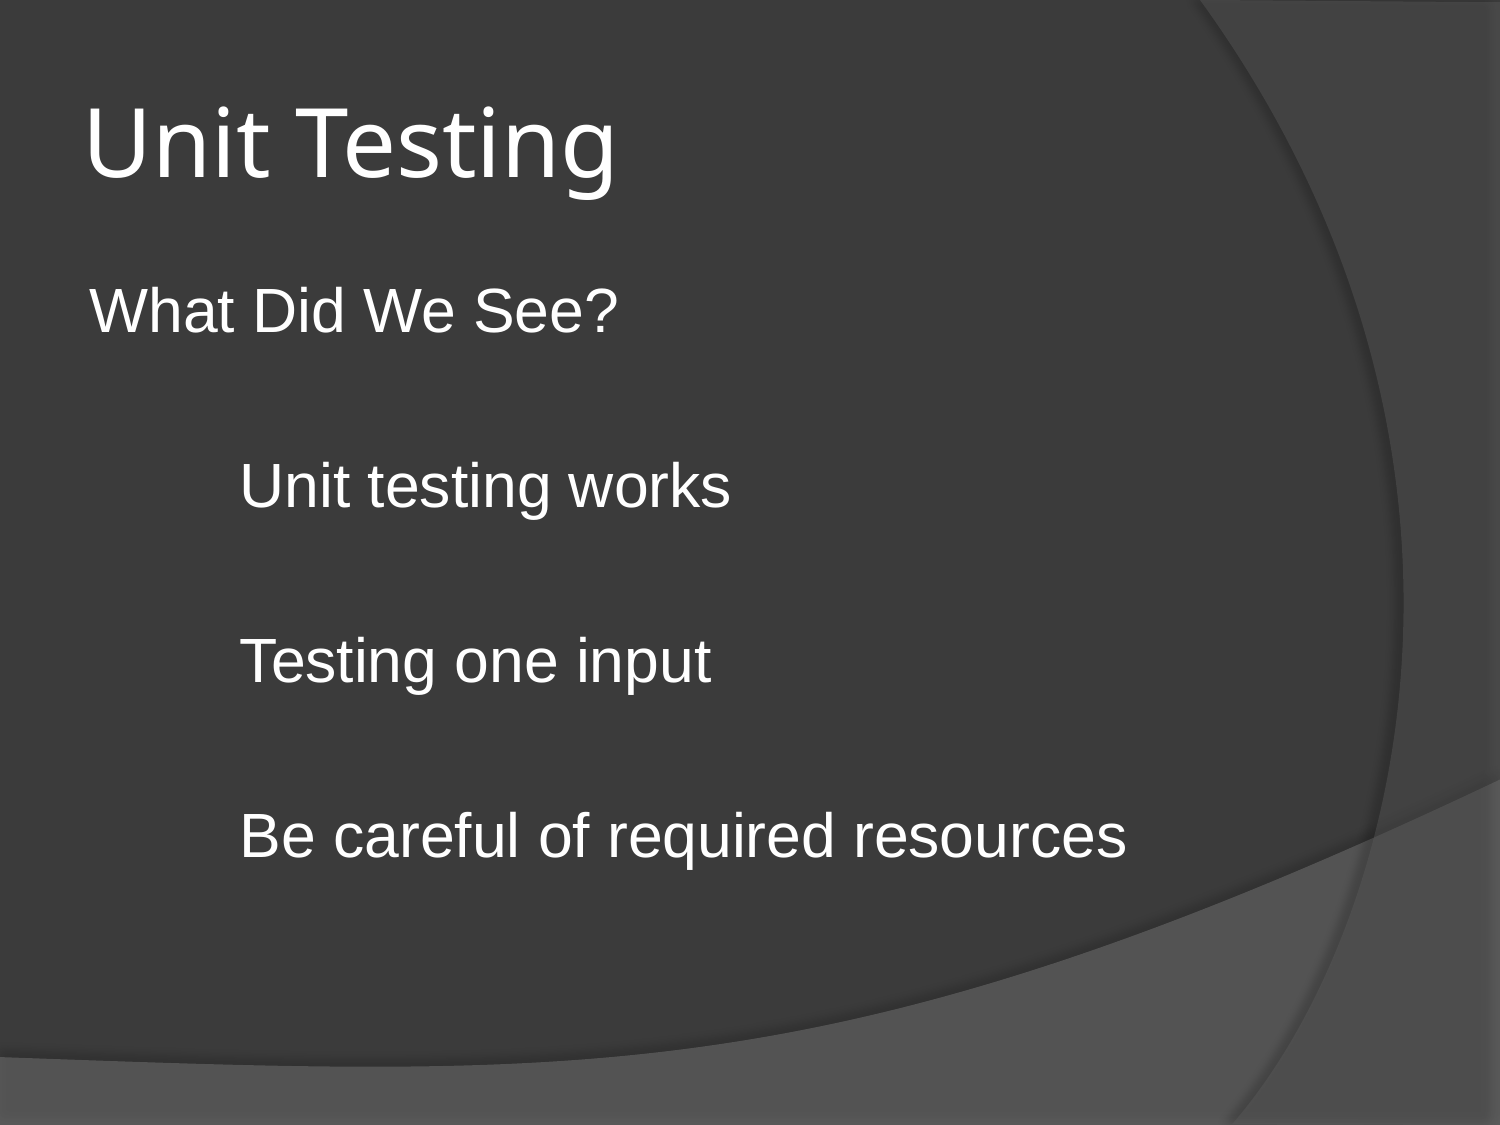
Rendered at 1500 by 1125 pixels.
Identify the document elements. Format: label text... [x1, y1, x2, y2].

title Unit Testing [75, 45, 1300, 233]
list What Did We See? Unit testing works Testing one input Be careful of required resources [75, 262, 1300, 1005]
